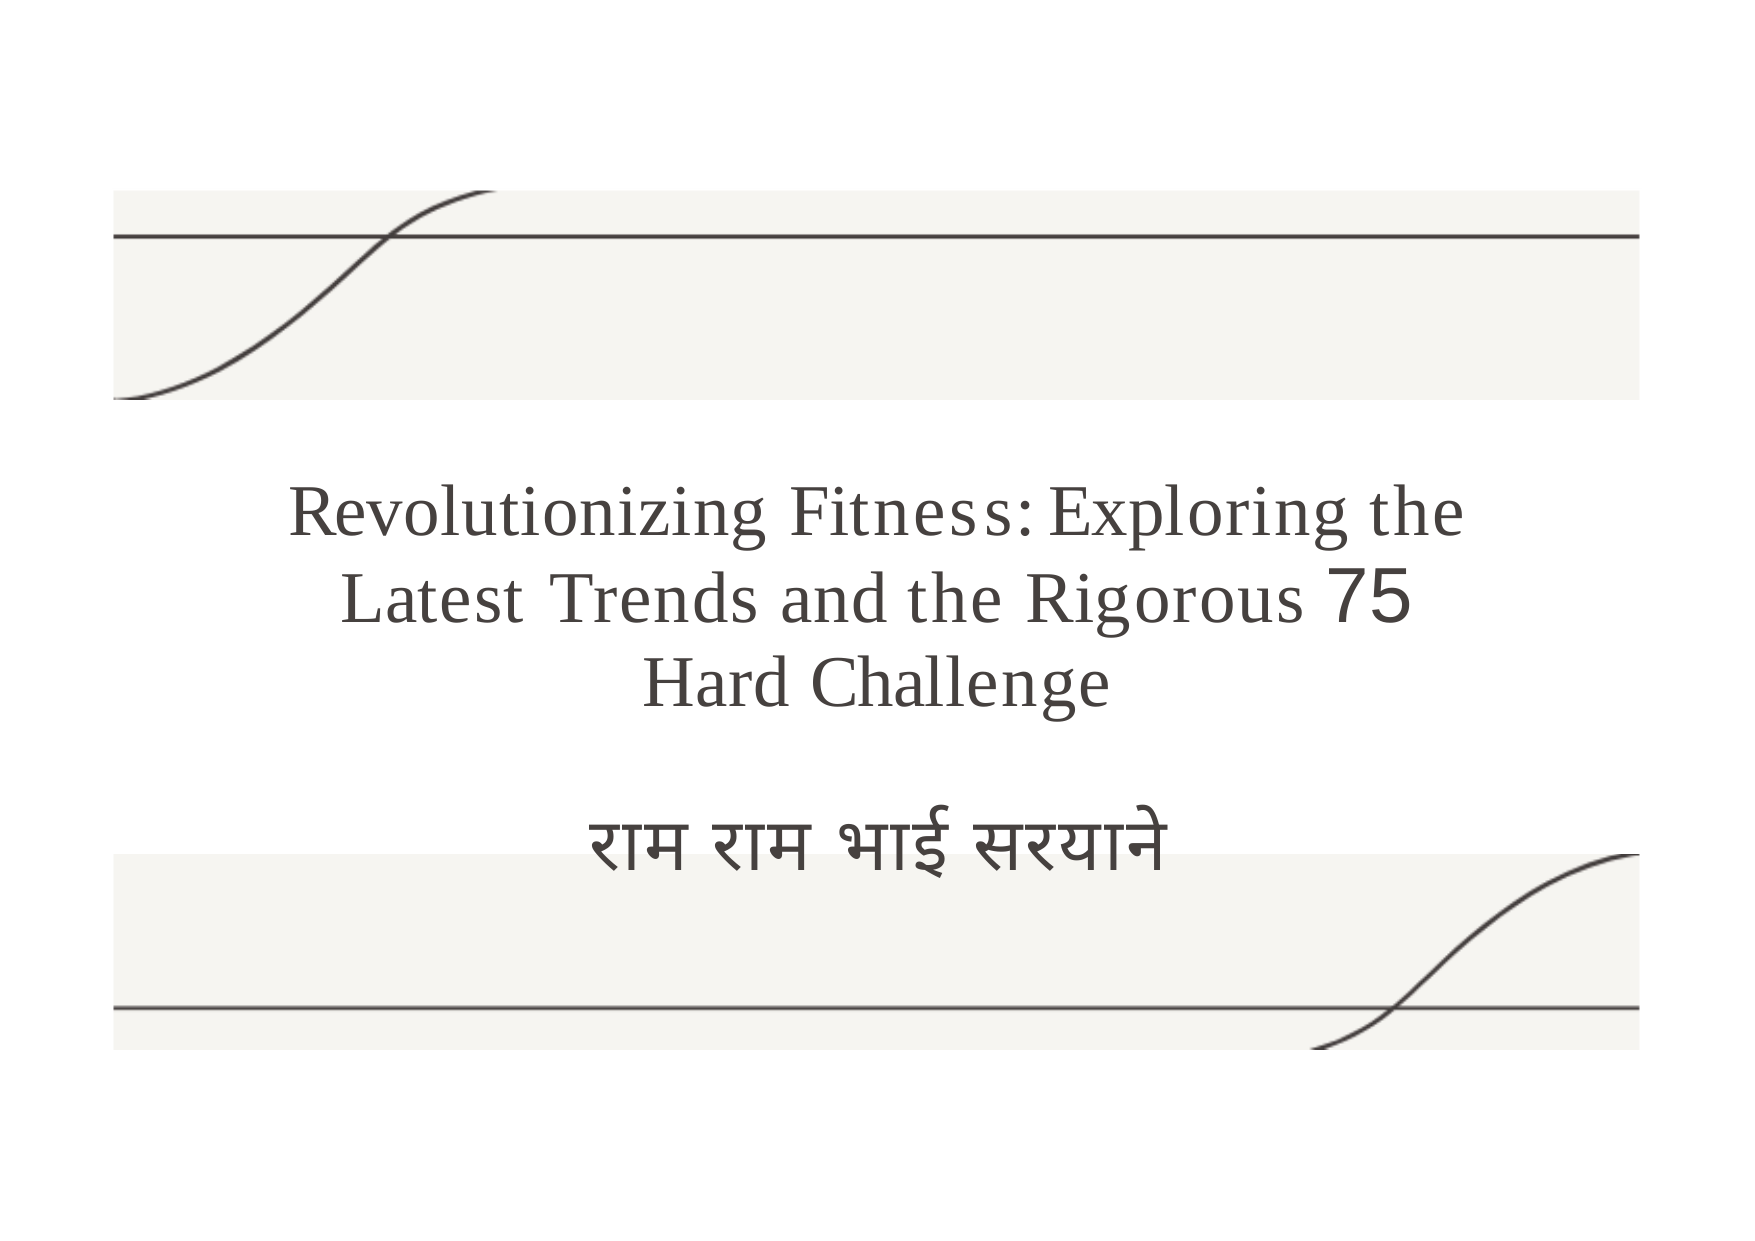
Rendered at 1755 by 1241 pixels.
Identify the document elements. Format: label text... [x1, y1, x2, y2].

picture [112, 854, 1642, 1050]
text_box Revolutionizing Fitness:Exploring the Latest Trends and the Rigorous 75 Hard Challenge राम राम भाई सरयाने [268, 469, 1484, 888]
picture [112, 187, 1642, 400]
